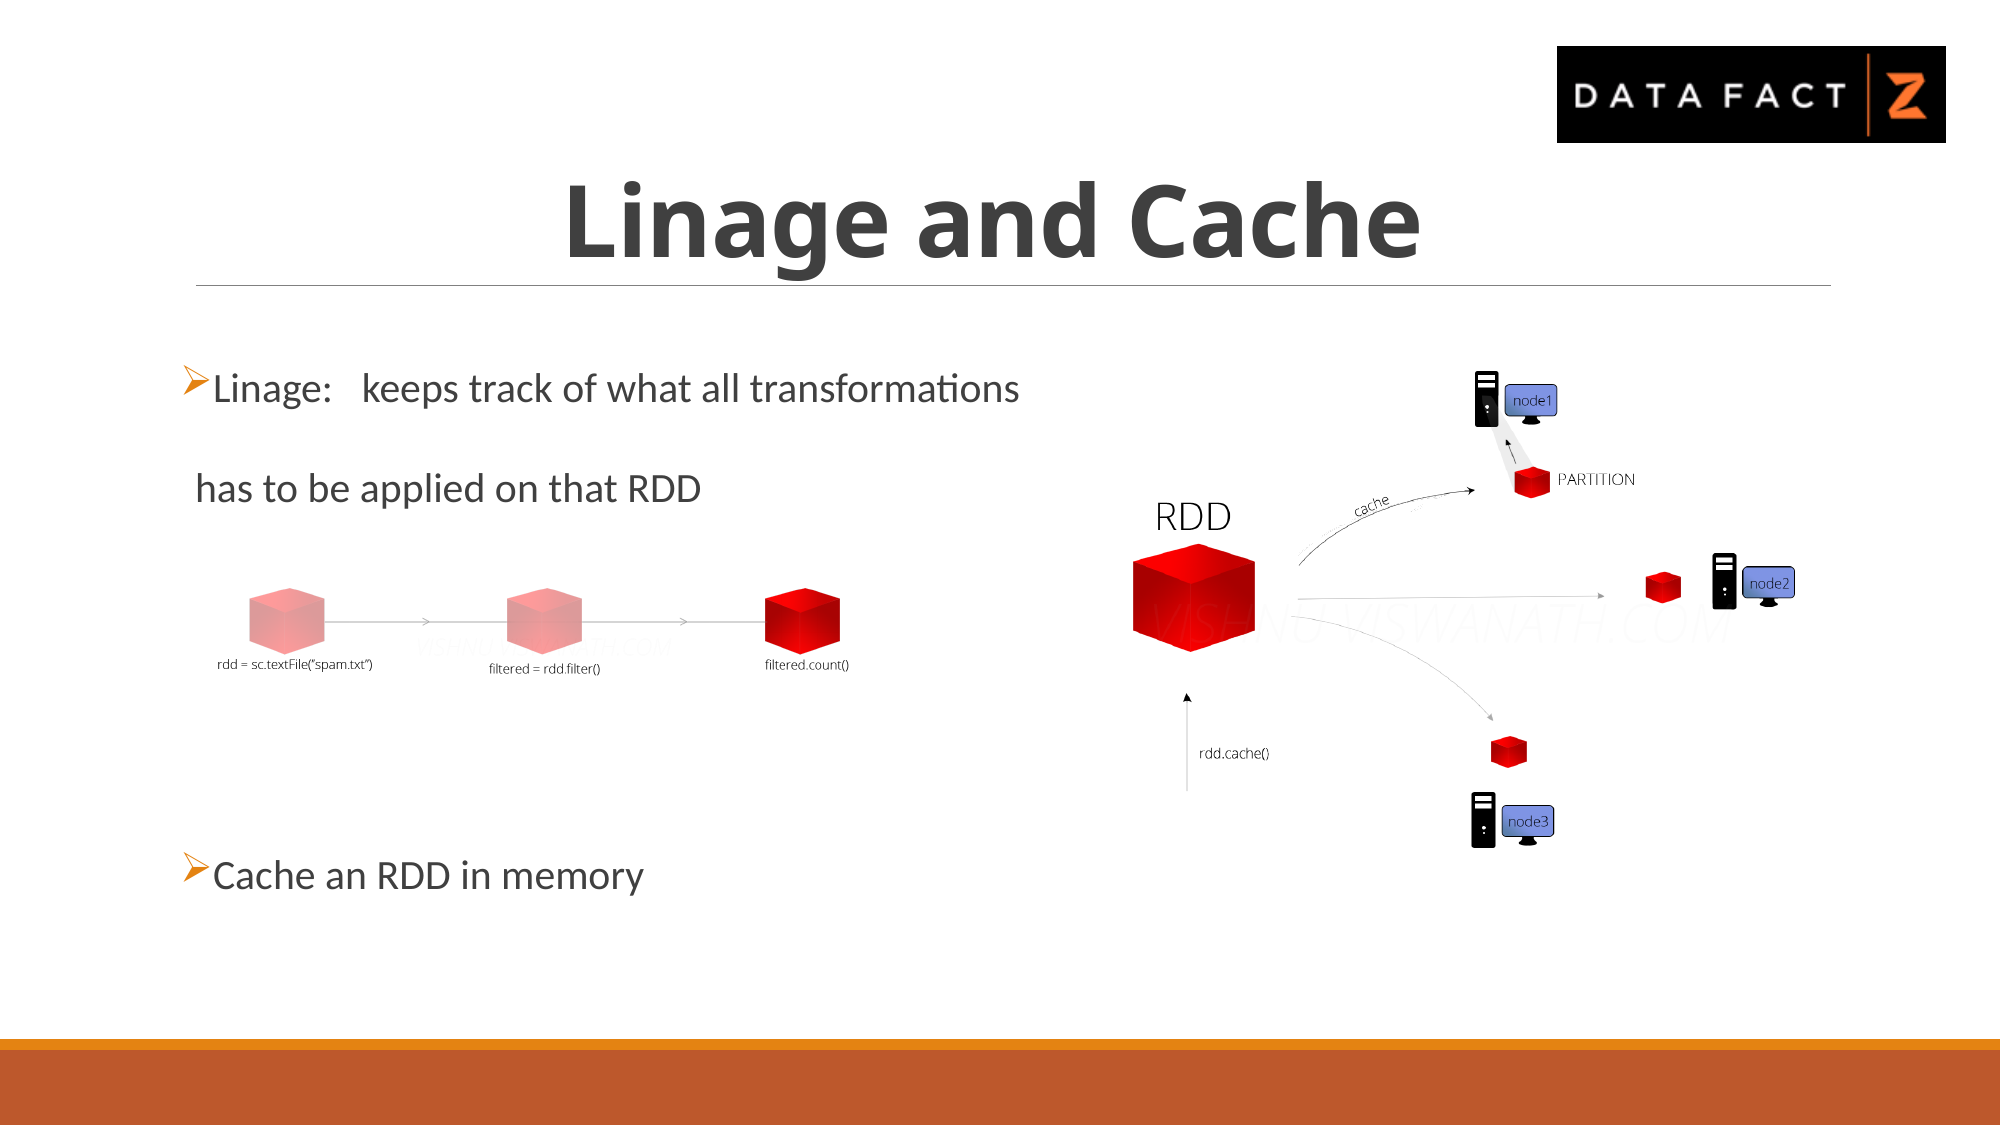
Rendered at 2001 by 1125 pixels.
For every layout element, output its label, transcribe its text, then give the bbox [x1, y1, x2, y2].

list Linage: keeps track of what all transformations has to be applied on that RDD Cache an RDD in memory [180, 302, 1034, 963]
picture [205, 503, 890, 762]
picture [1557, 46, 1946, 143]
title Linage and Cache [180, 47, 1830, 285]
picture [1073, 362, 1831, 904]
